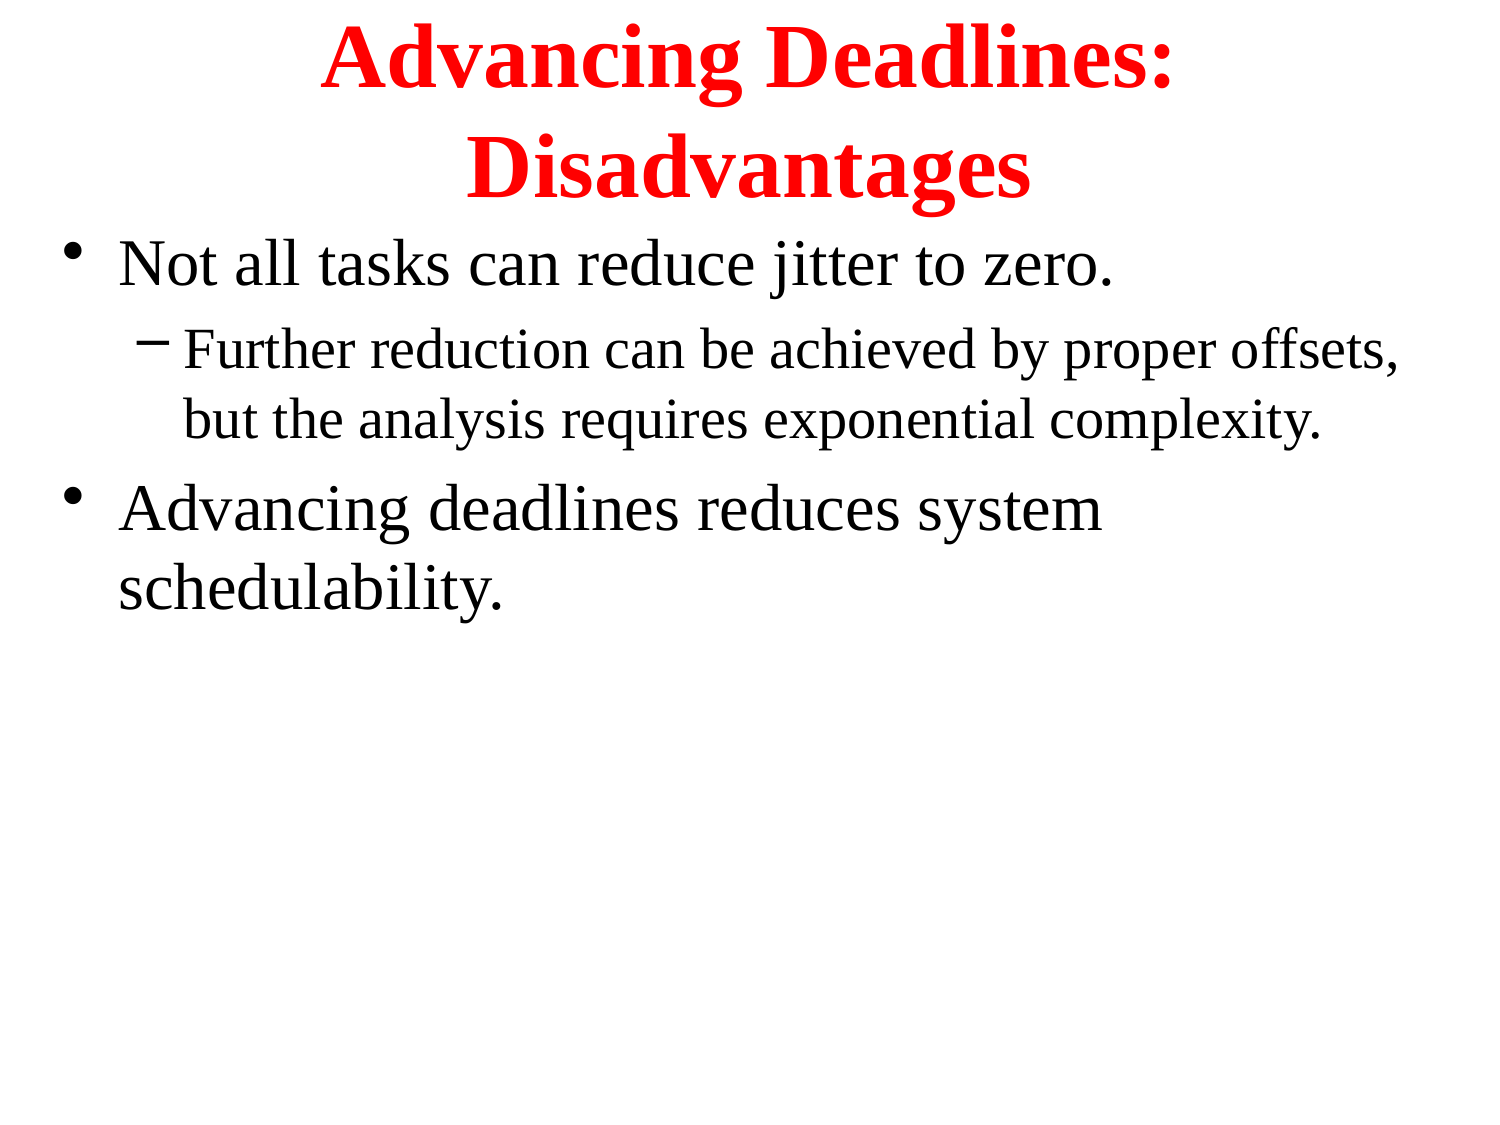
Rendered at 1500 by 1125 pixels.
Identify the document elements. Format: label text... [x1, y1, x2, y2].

list Not all tasks can reduce jitter to zero. Further reduction can be achieved by proper offsets, but the analysis requires exponential complexity. Advancing deadlines reduces system schedulability. [46, 210, 1454, 1032]
title Advancing Deadlines: Disadvantages [46, 23, 1454, 188]
